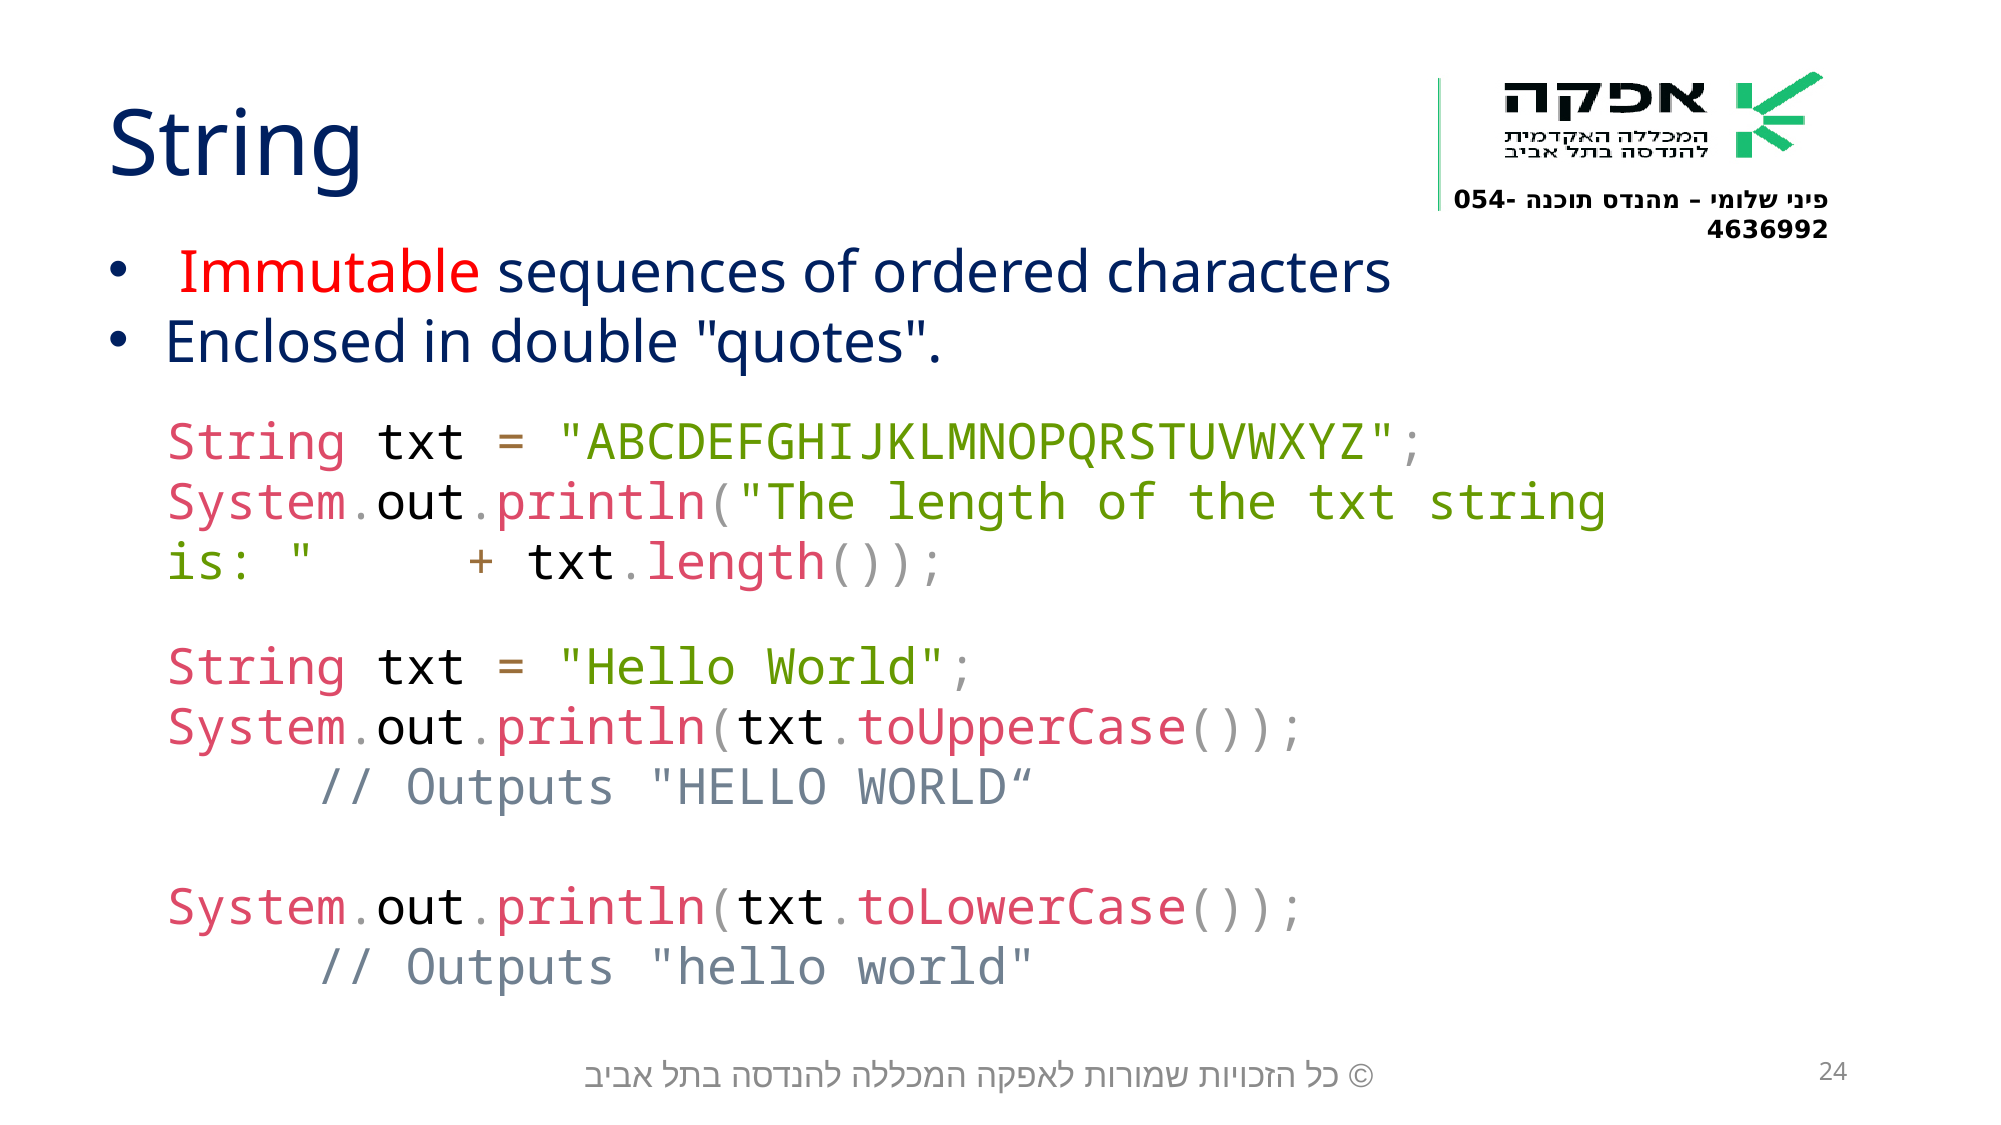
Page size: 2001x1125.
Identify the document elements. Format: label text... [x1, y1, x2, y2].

slide_number 24 [1412, 1042, 1863, 1103]
text_box Immutable sequences of ordered characters Enclosed in double "quotes". [93, 226, 1486, 382]
footer © כל הזכויות שמורות לאפקה המכללה להנדסה בתל אביב [518, 1042, 1412, 1103]
text_box String [93, 76, 1430, 202]
picture [1416, 59, 1871, 230]
text_box String txt = "ABCDEFGHIJKLMNOPQRSTUVWXYZ"; System.out.println("The length of the txt string is: " + txt.length()); String txt = "Hello World"; System.out.println(txt.toUpperCase()); // Outputs "HELLO WORLD“ System.out.println(txt.toLowerCase()); // Outputs "hello world" [152, 402, 1699, 1002]
